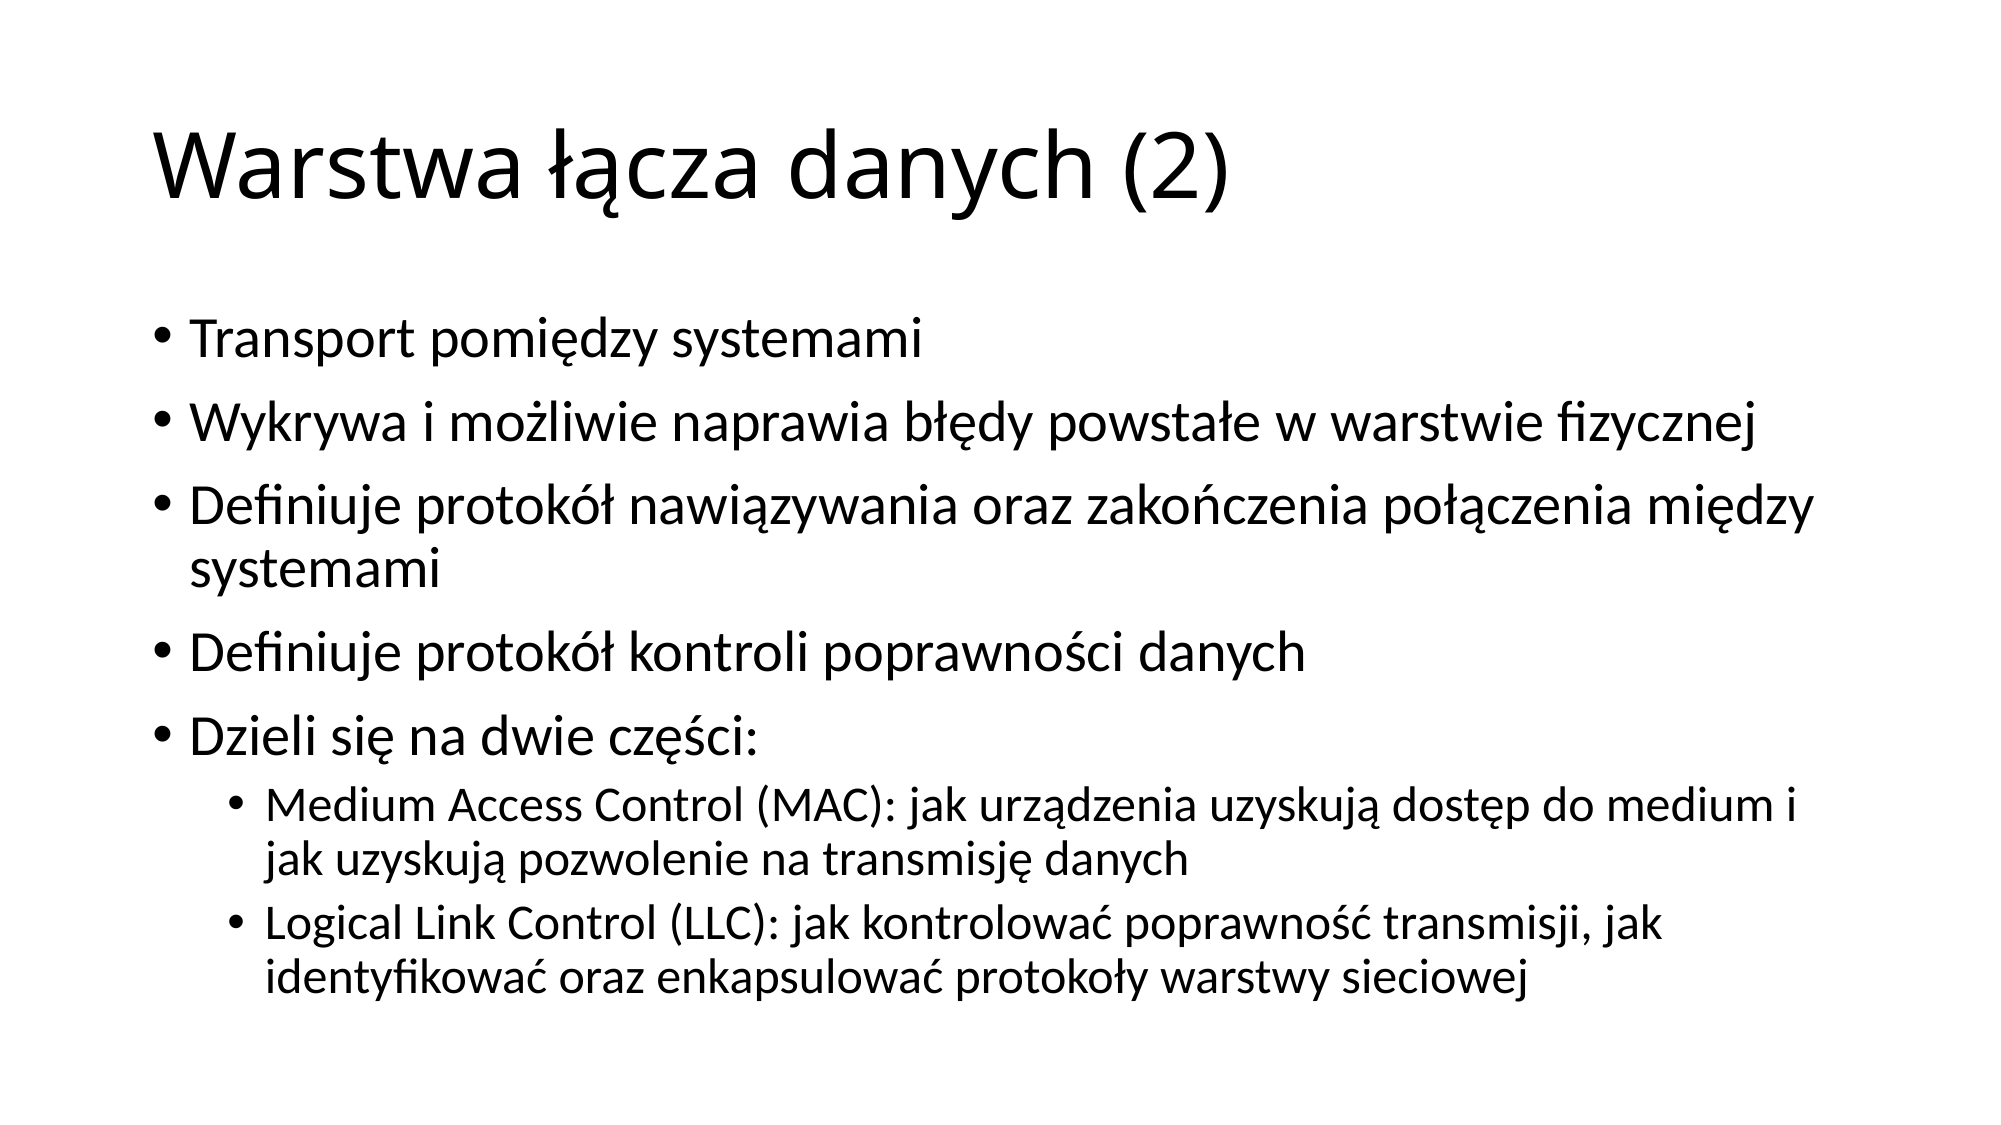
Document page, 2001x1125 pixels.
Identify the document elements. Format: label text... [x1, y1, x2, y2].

title Warstwa łącza danych (2) [137, 59, 1863, 278]
list Transport pomiędzy systemami Wykrywa i możliwie naprawia błędy powstałe w warstwie fizycznej Definiuje protokół nawiązywania oraz zakończenia połączenia między systemami Definiuje protokół kontroli poprawności danych Dzieli się na dwie części: Medium Access Control (MAC): jak urządzenia uzyskują dostęp do medium i jak uzyskują pozwolenie na transmisję danych Logical Link Control (LLC): jak kontrolować poprawność transmisji, jak identyfikować oraz enkapsulować protokoły warstwy sieciowej [137, 299, 1863, 1014]
